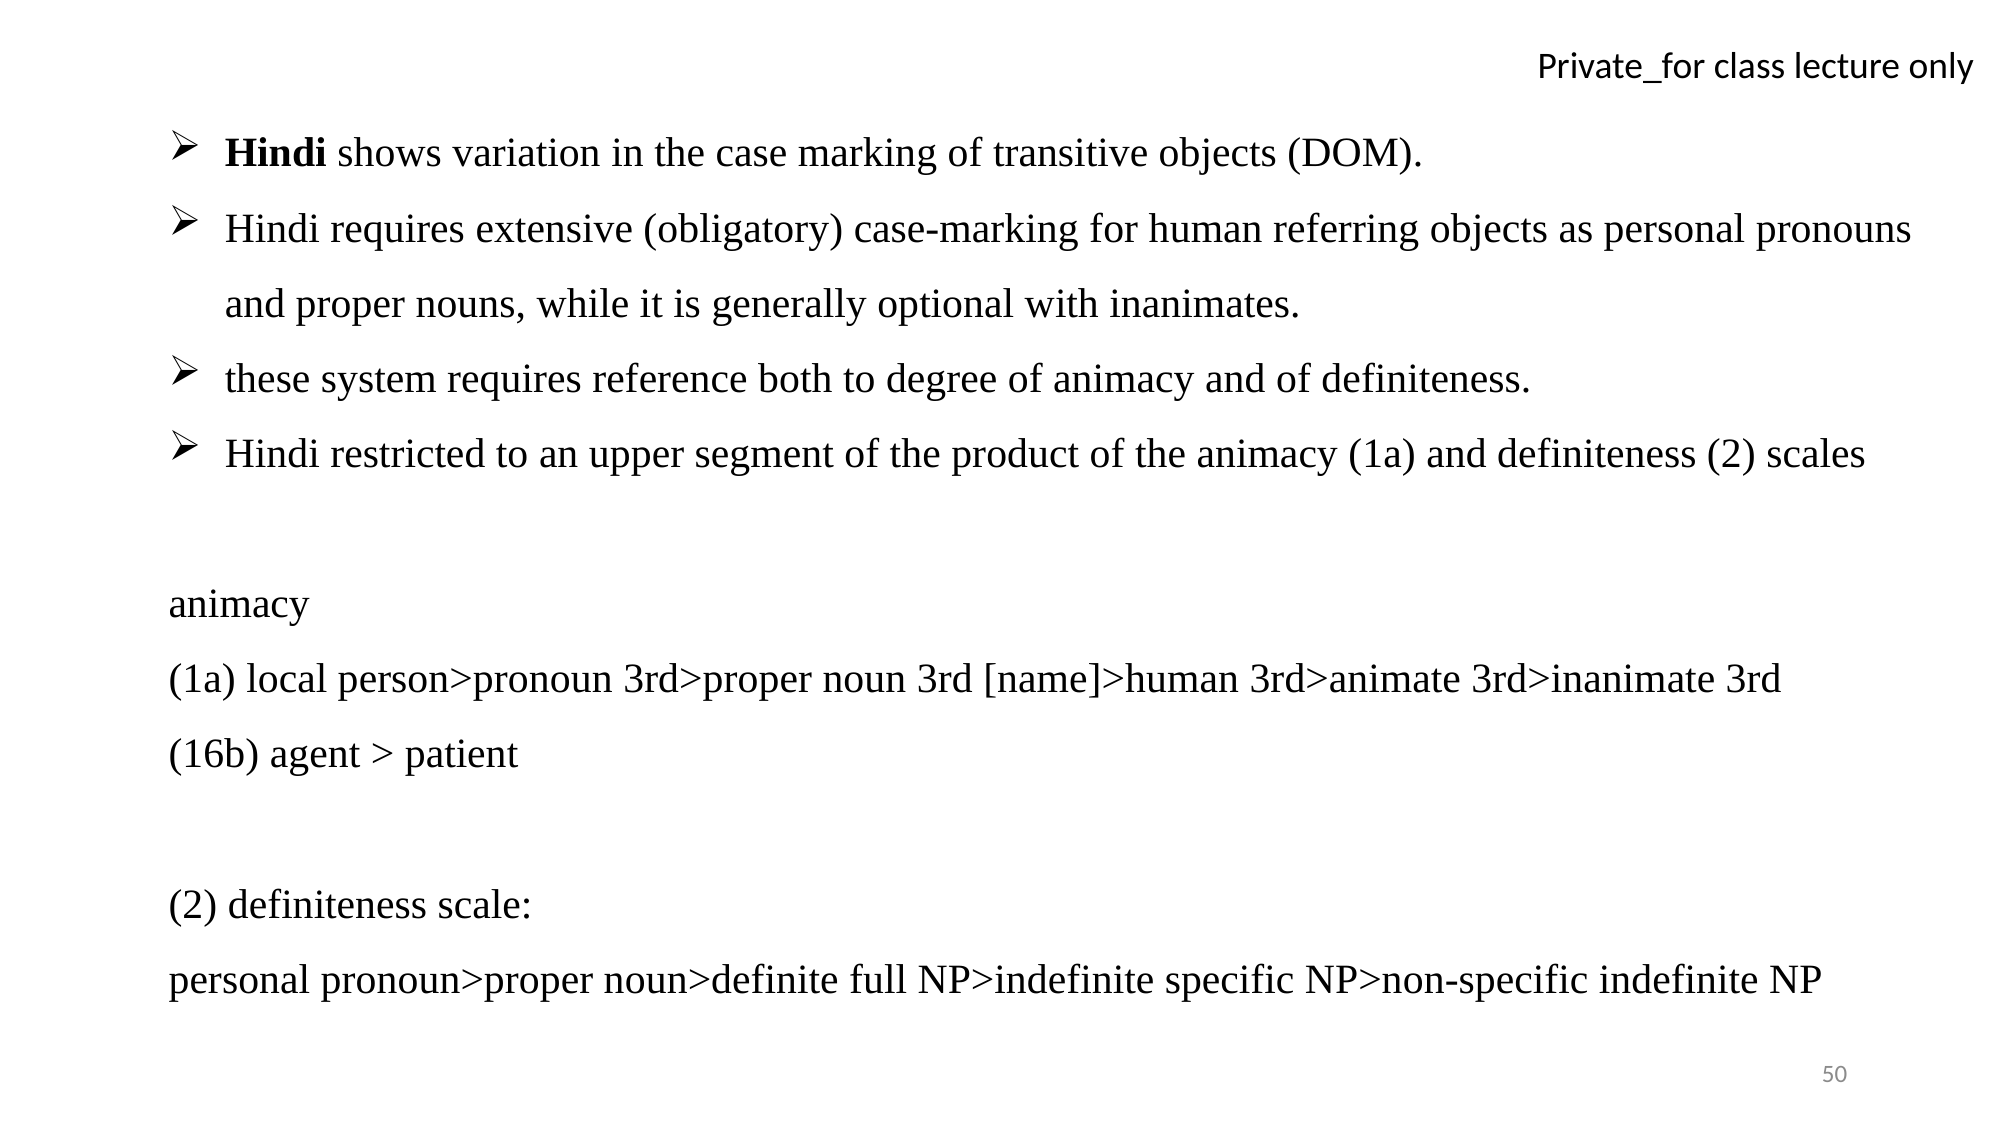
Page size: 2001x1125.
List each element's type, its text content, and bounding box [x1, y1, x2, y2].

subtitle Hindi shows variation in the case marking of transitive objects (DOM). Hindi requires extensive (obligatory) case-marking for human referring objects as personal pronouns and proper nouns, while it is generally optional with inanimates. these system requires reference both to degree of animacy and of definiteness. Hindi restricted to an upper segment of the product of the animacy (1a) and definiteness (2) scales animacy (1a) local person>pronoun 3rd>proper noun 3rd [name]>human 3rd>animate 3rd>inanimate 3rd (16b) agent > patient (2) definiteness scale: personal pronoun>proper noun>definite full NP>indefinite specific NP>non-specific indefinite NP [153, 92, 1988, 1043]
slide_number 50 [1412, 1042, 1863, 1103]
